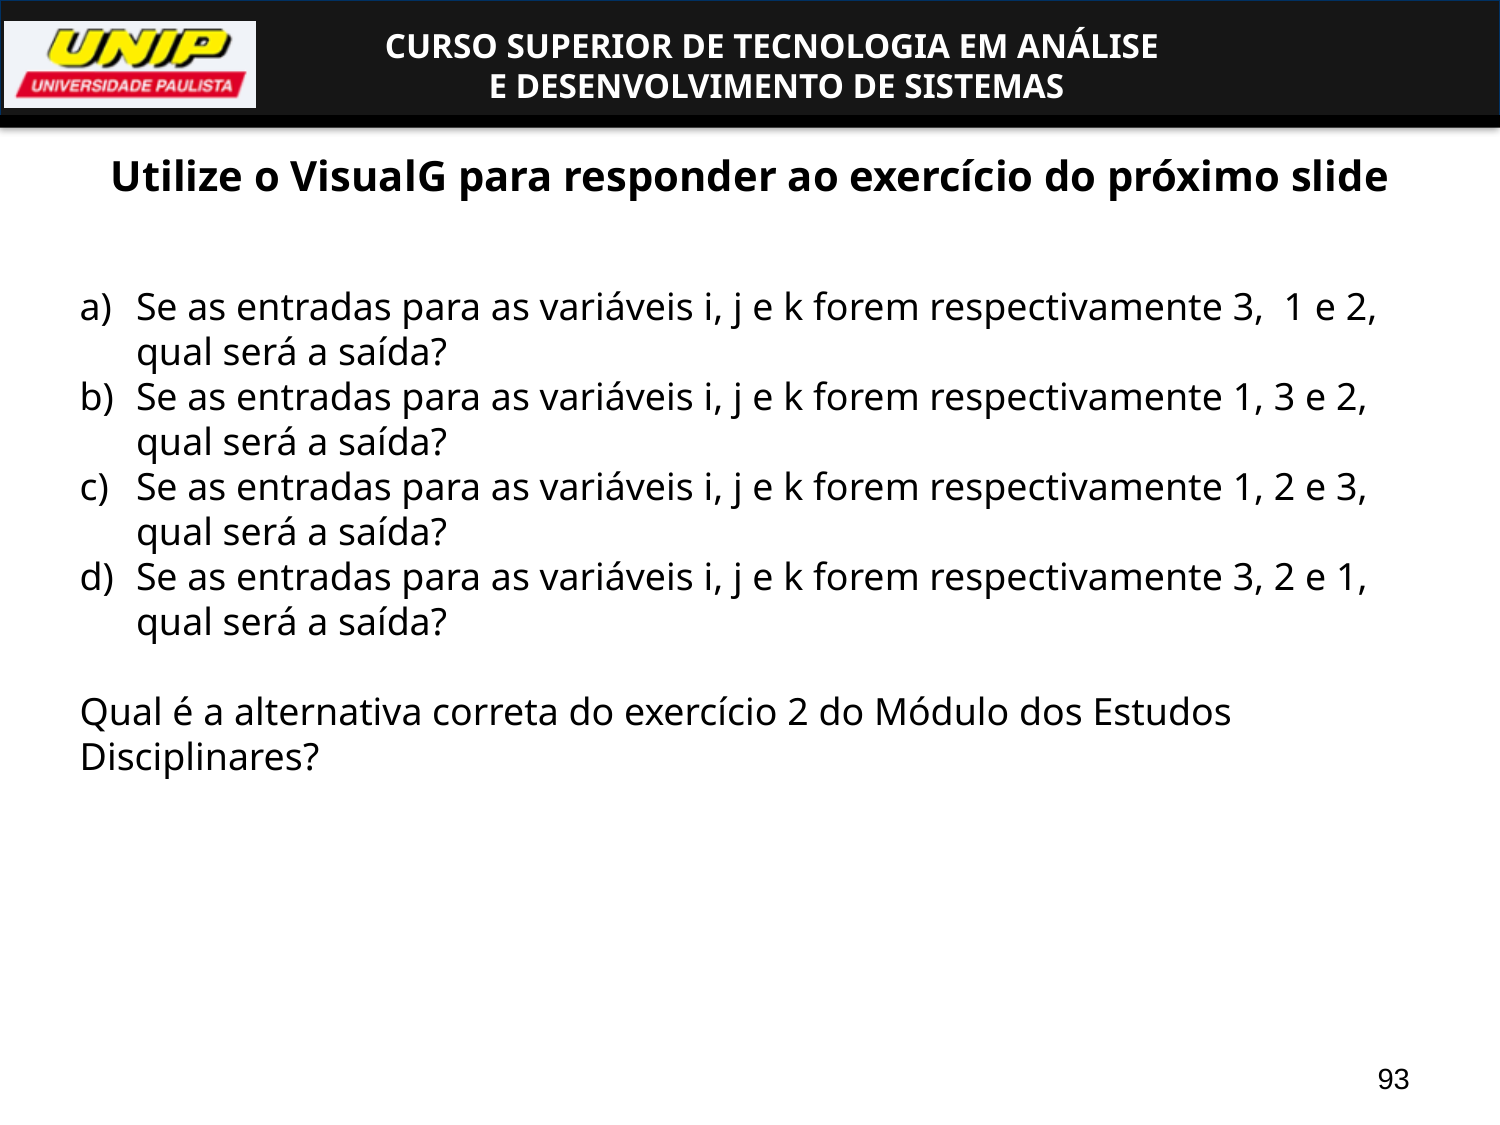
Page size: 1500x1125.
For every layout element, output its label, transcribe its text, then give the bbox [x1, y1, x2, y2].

slide_number 93 [1074, 1024, 1425, 1103]
title Utilize o VisualG para responder ao exercício do próximo slide [75, 62, 1425, 275]
picture [4, 21, 256, 108]
text_box Se as entradas para as variáveis i, j e k forem respectivamente 3, 1 e 2, qual será a saída? Se as entradas para as variáveis i, j e k forem respectivamente 1, 3 e 2, qual será a saída? Se as entradas para as variáveis i, j e k forem respectivamente 1, 2 e 3, qual será a saída? Se as entradas para as variáveis i, j e k forem respectivamente 3, 2 e 1, qual será a saída? Qual é a alternativa correta do exercício 2 do Módulo dos Estudos Disciplinares? [64, 275, 1447, 921]
